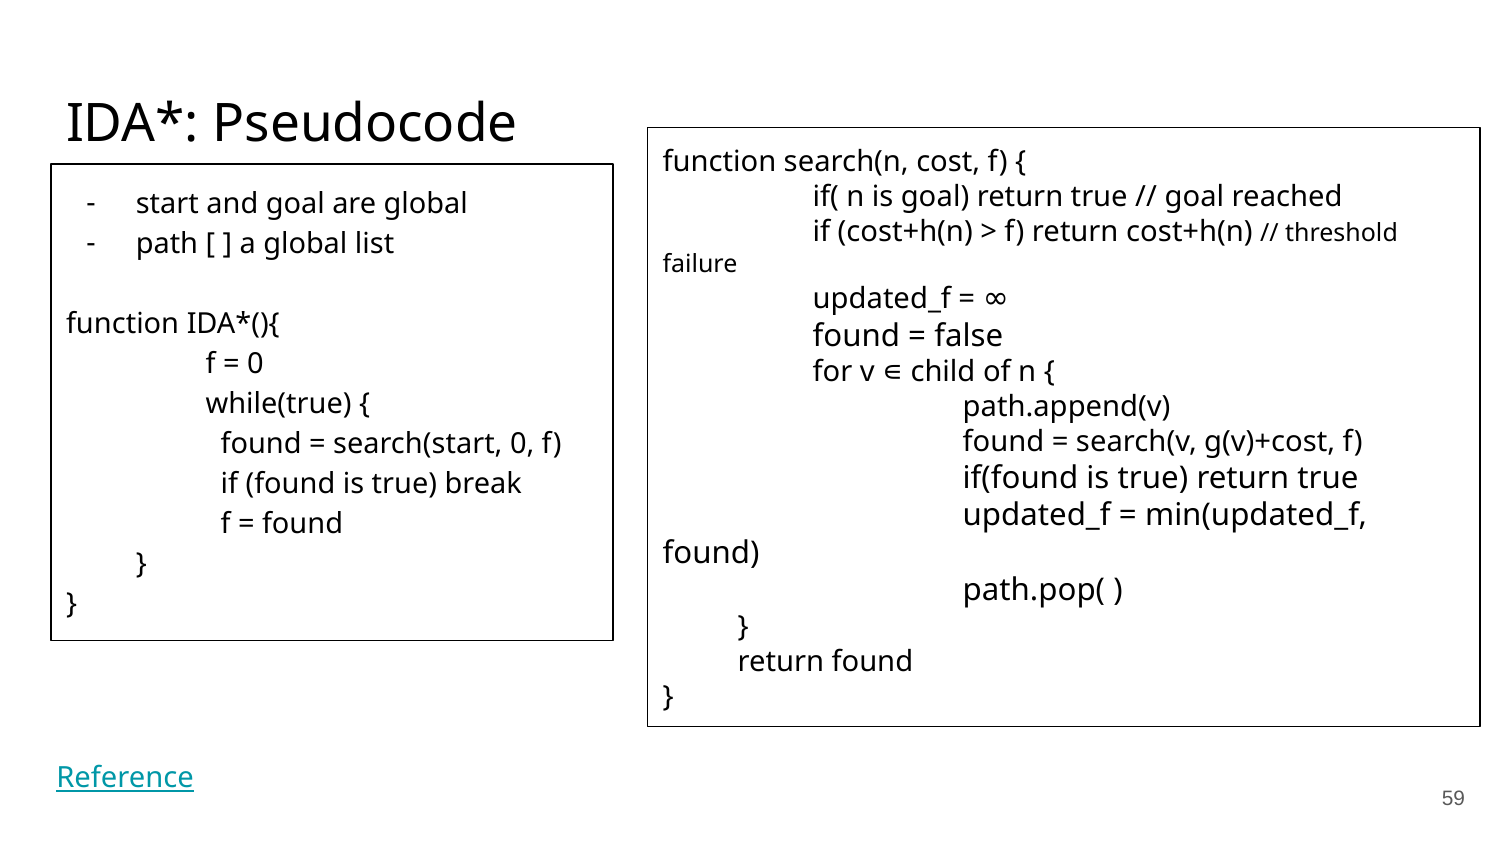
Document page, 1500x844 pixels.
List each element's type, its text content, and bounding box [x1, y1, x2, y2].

text_box Reference [41, 743, 386, 813]
slide_number ‹#› [1389, 764, 1480, 830]
list start and goal are global path [ ] a global list function IDA*(){ f = 0 while(true) { found = search(start, 0, f) if (found is true) break f = found } } [51, 164, 613, 641]
text_box function search(n, cost, f) { if( n is goal) return true // goal reached if (cost+h(n) > f) return cost+h(n) // threshold failure updated_f = ∞ found = false for v ∊ child of n { path.append(v) found = search(v, g(v)+cost, f) if(found is true) return true updated_f = min(updated_f, found) path.pop( ) } return found } [647, 127, 1480, 727]
title IDA*: Pseudocode [51, 72, 1449, 167]
